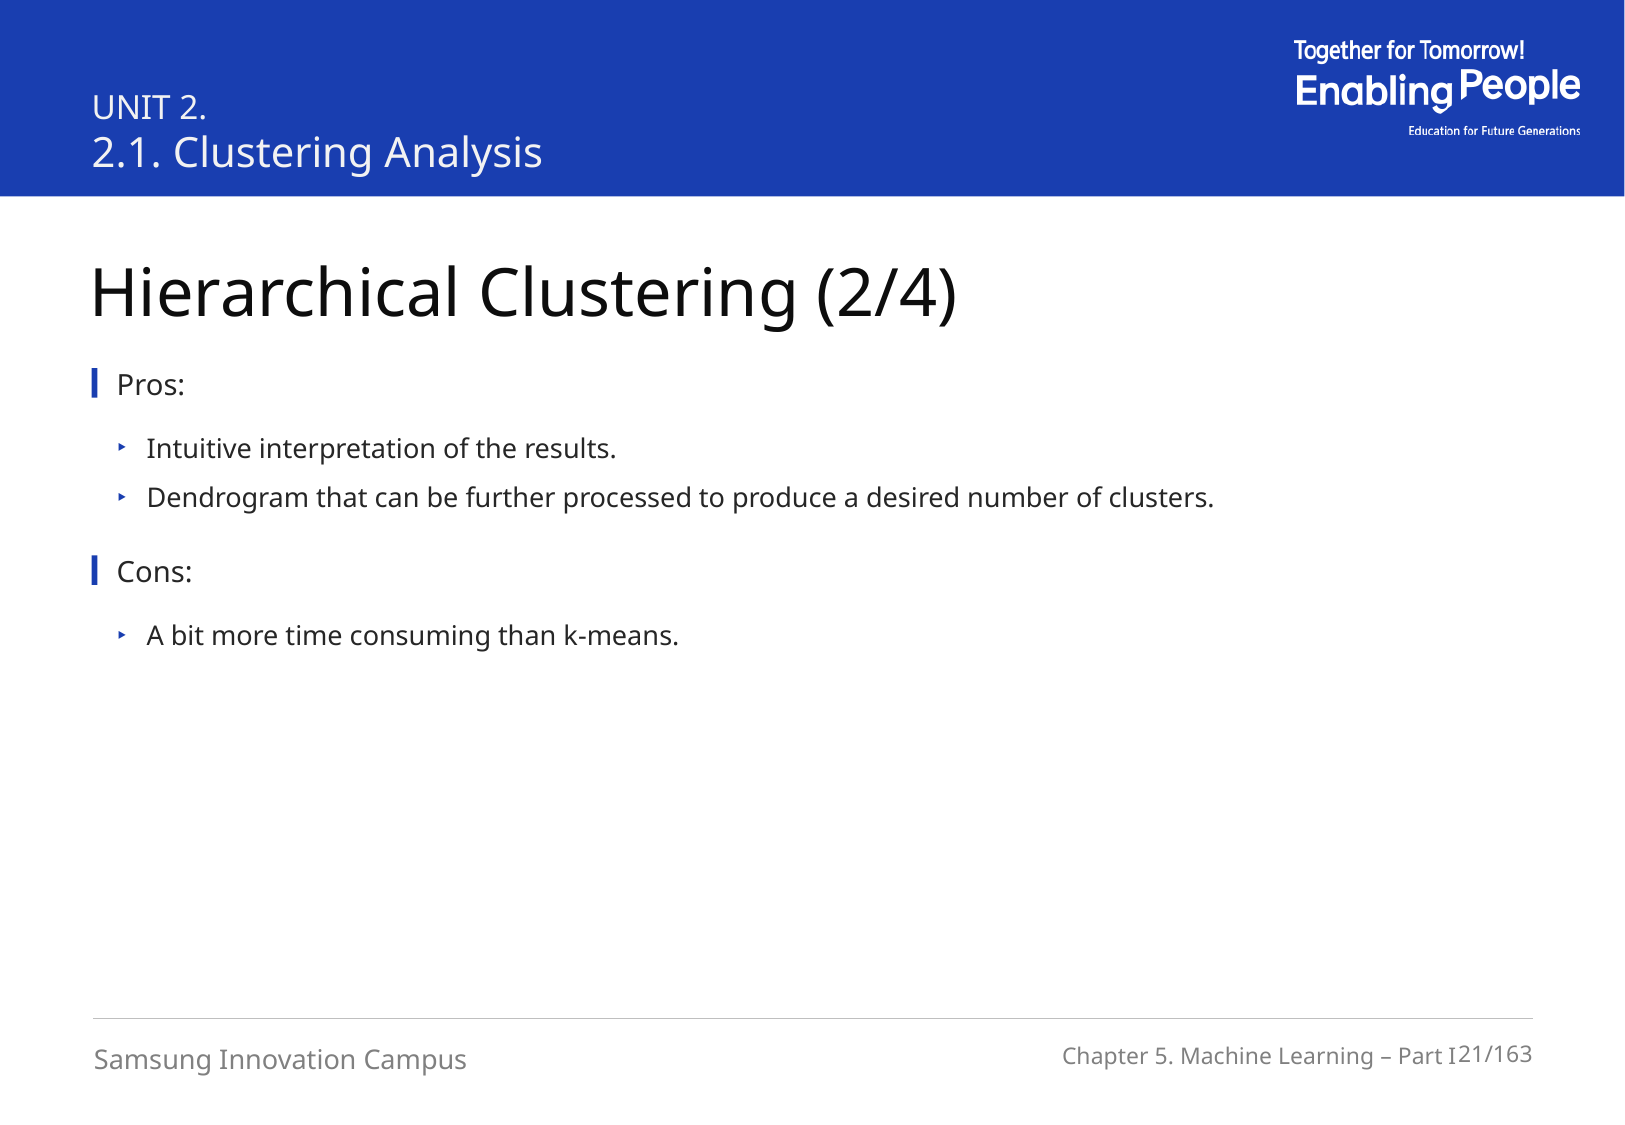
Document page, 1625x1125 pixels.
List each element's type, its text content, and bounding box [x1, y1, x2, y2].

picture [1294, 40, 1580, 135]
text_box A bit more time consuming than k-means. [116, 606, 1534, 664]
text_box Intuitive interpretation of the results. Dendrogram that can be further processed to produce a desired number of clusters. [116, 418, 1534, 526]
text_box Hierarchical Clustering (2/4) [89, 249, 1534, 331]
text_box UNIT 2. 2.1. Clustering Analysis [91, 85, 1048, 177]
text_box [91, 366, 1533, 402]
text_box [91, 553, 1533, 589]
